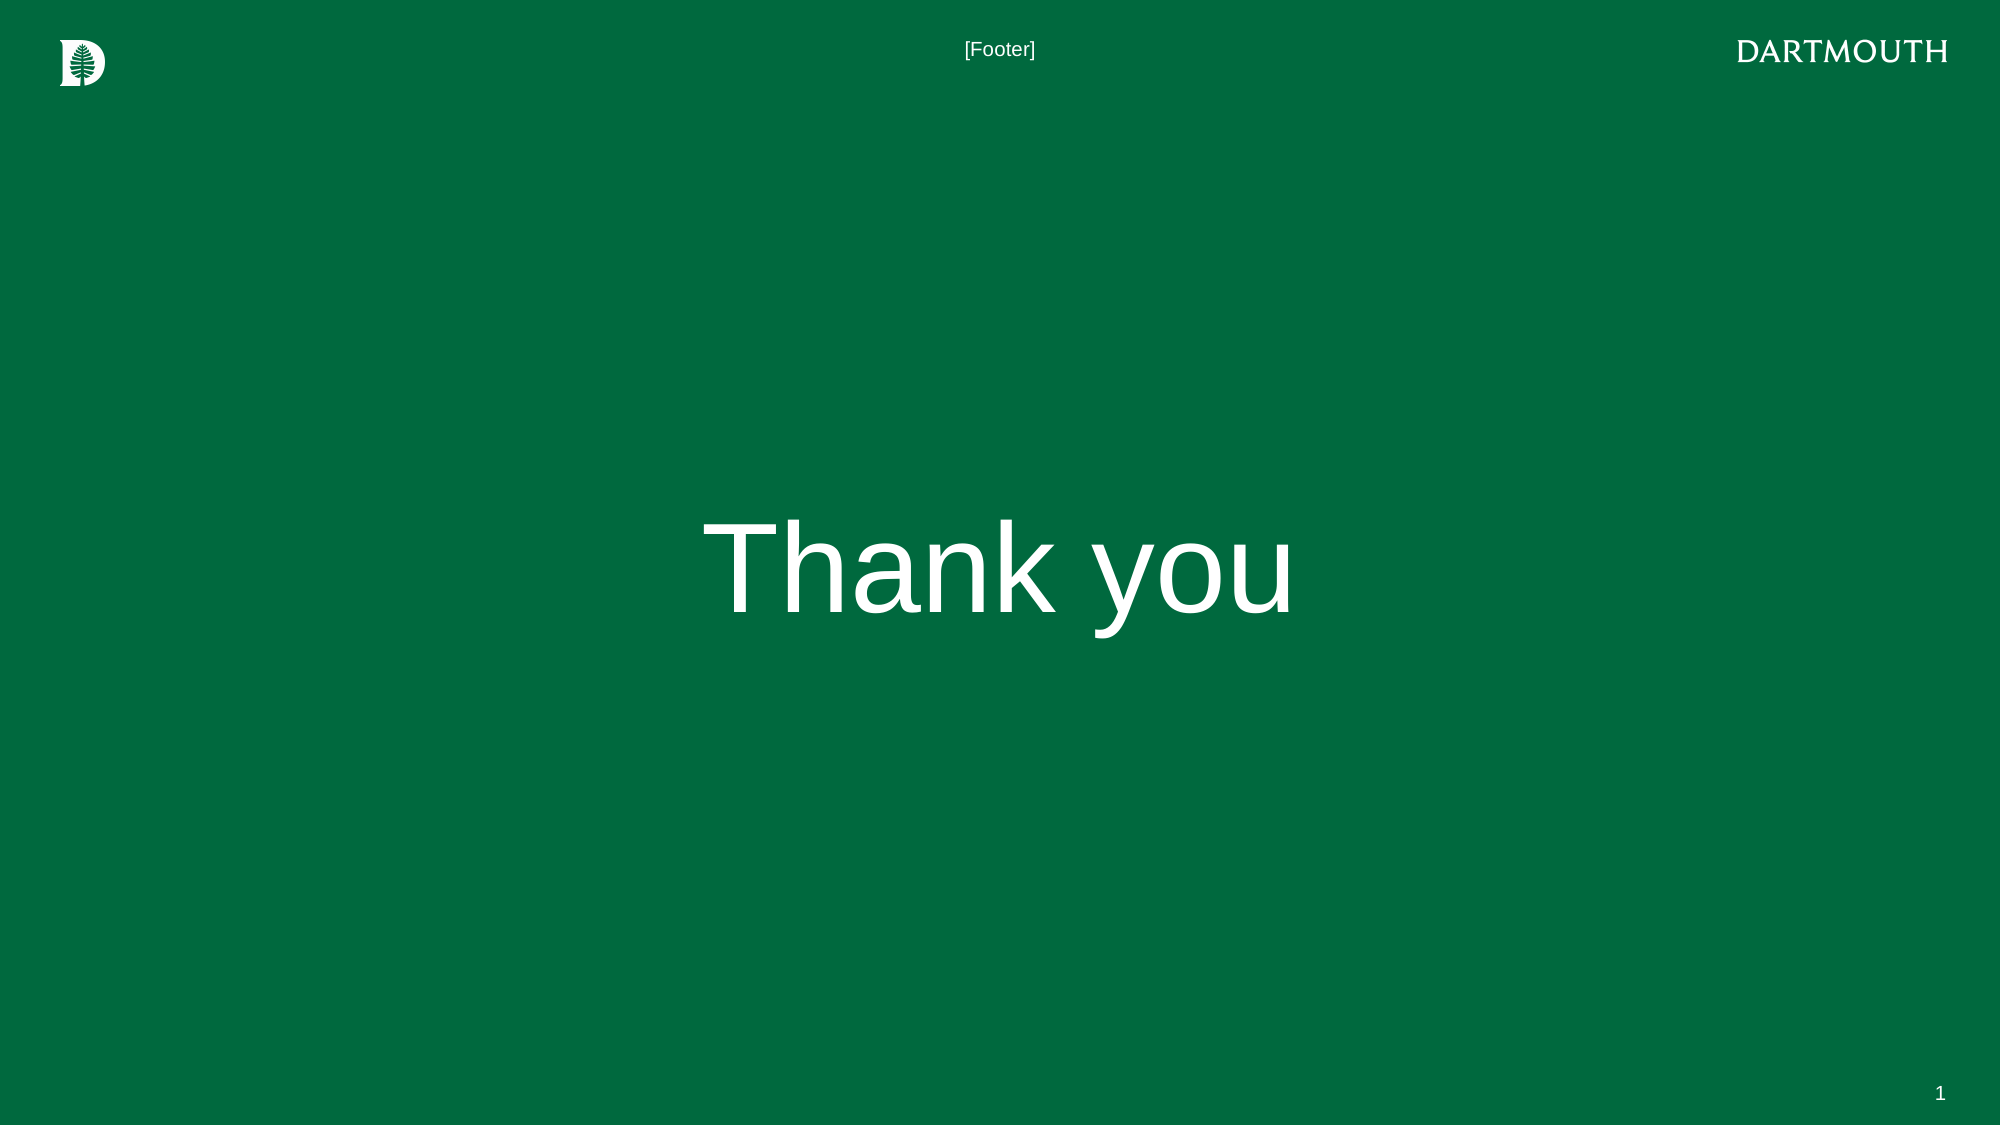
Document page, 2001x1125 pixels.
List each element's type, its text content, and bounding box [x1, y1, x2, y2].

picture [1737, 39, 1947, 63]
picture [60, 40, 105, 86]
slide_number 1 [1860, 1074, 1947, 1111]
title Thank you [356, 368, 1644, 784]
footer [Footer] [390, 30, 1610, 66]
